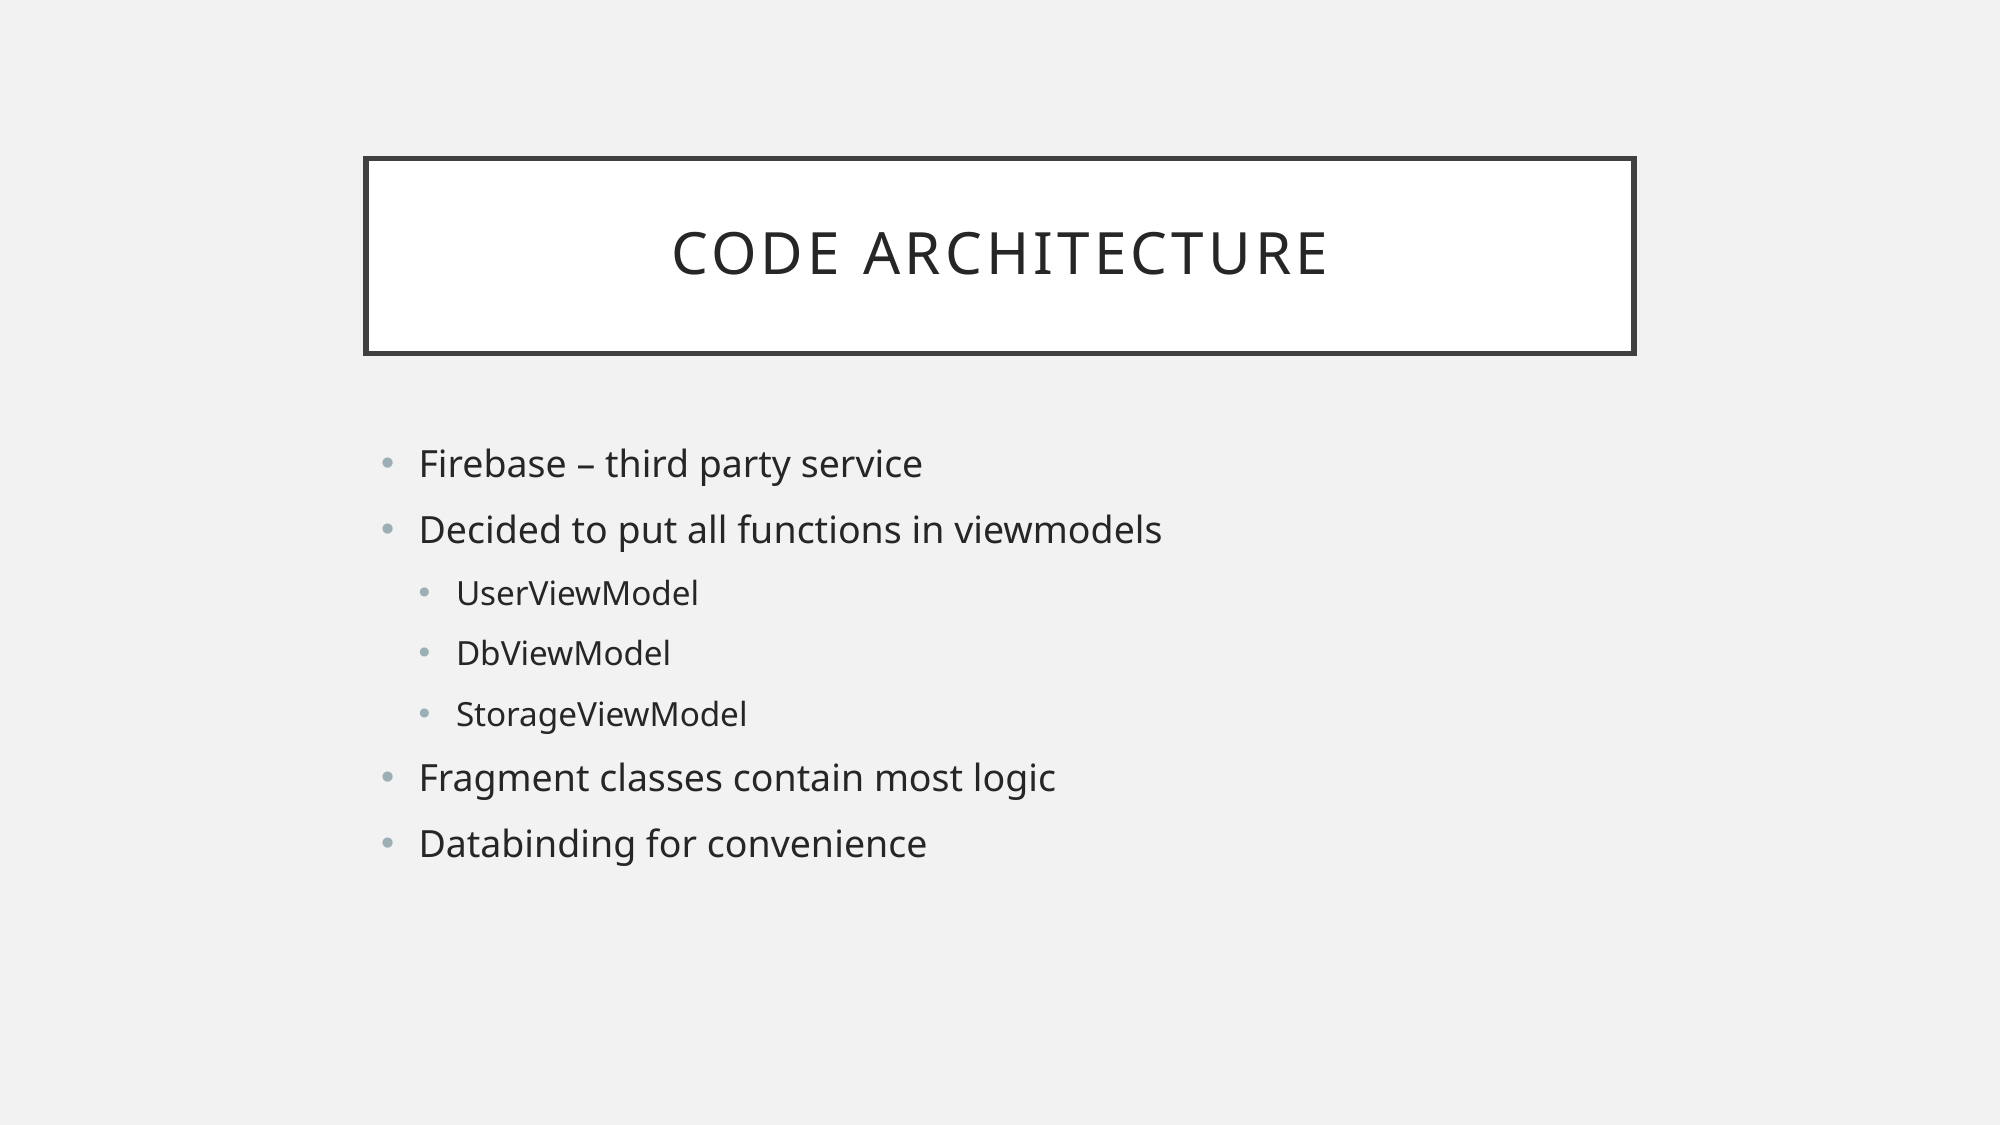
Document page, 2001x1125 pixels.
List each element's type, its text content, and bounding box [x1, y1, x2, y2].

title Code architecture [363, 156, 1637, 356]
list Firebase – third party service Decided to put all functions in viewmodels UserViewModel DbViewModel StorageViewModel Fragment classes contain most logic Databinding for convenience [366, 432, 1634, 942]
